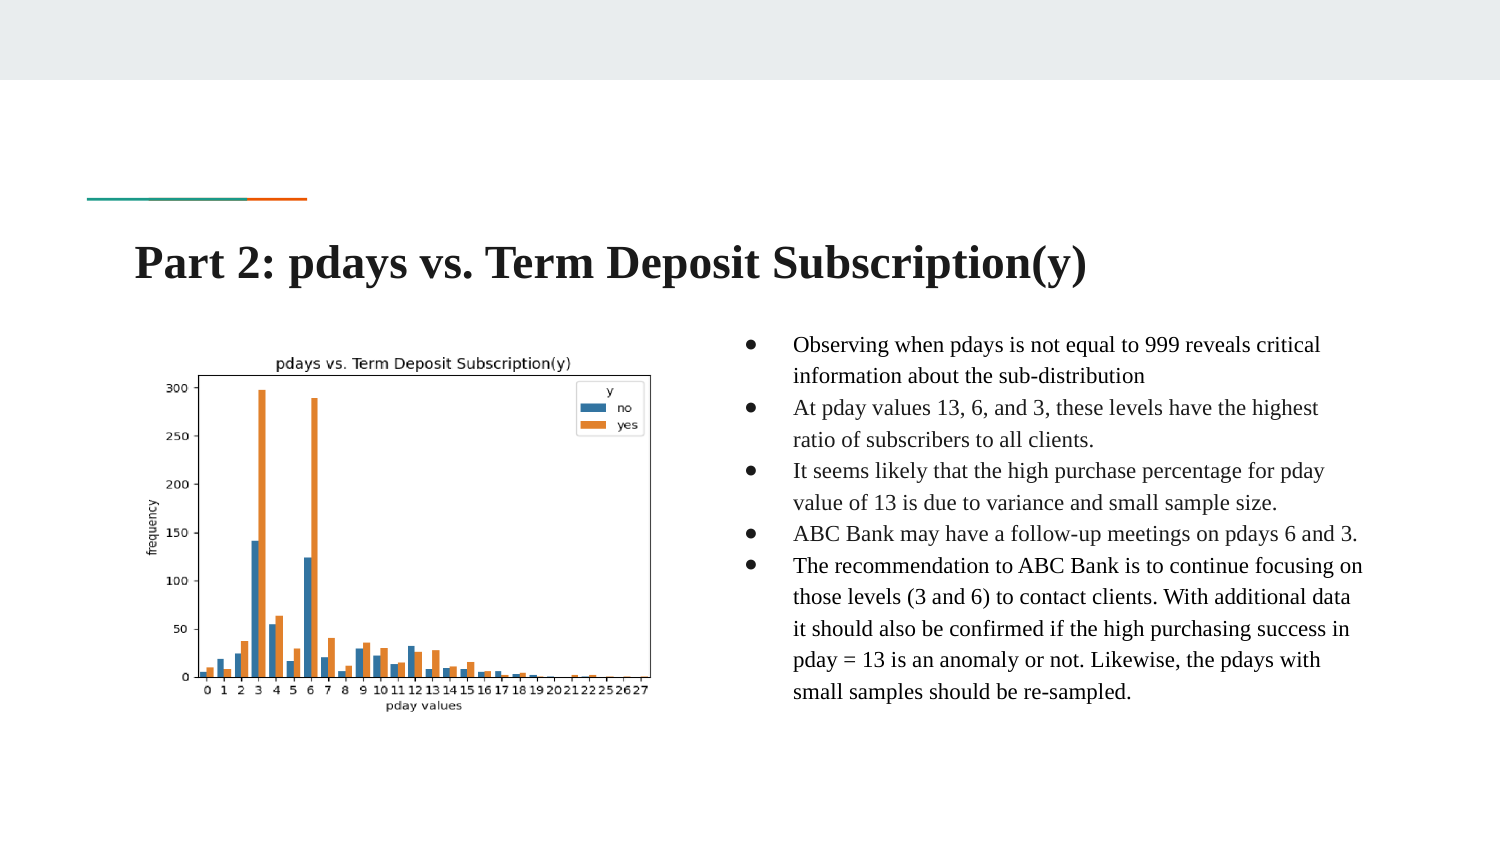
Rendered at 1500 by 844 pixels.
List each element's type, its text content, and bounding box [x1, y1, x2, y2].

picture [119, 340, 668, 713]
list Observing when pdays is not equal to 999 reveals critical information about the sub-distribution At pday values 13, 6, and 3, these levels have the highest ratio of subscribers to all clients. It seems likely that the high purchase percentage for pday value of 13 is due to variance and small sample size. ABC Bank may have a follow-up meetings on pdays 6 and 3. The recommendation to ABC Bank is to continue focusing on those levels (3 and 6) to contact clients. With additional data it should also be confirmed if the high purchasing success in pday = 13 is an anomaly or not. Likewise, the pdays with small samples should be re-sampled. [703, 310, 1381, 682]
title Part 2: pdays vs. Term Deposit Subscription(y) [119, 216, 1381, 305]
